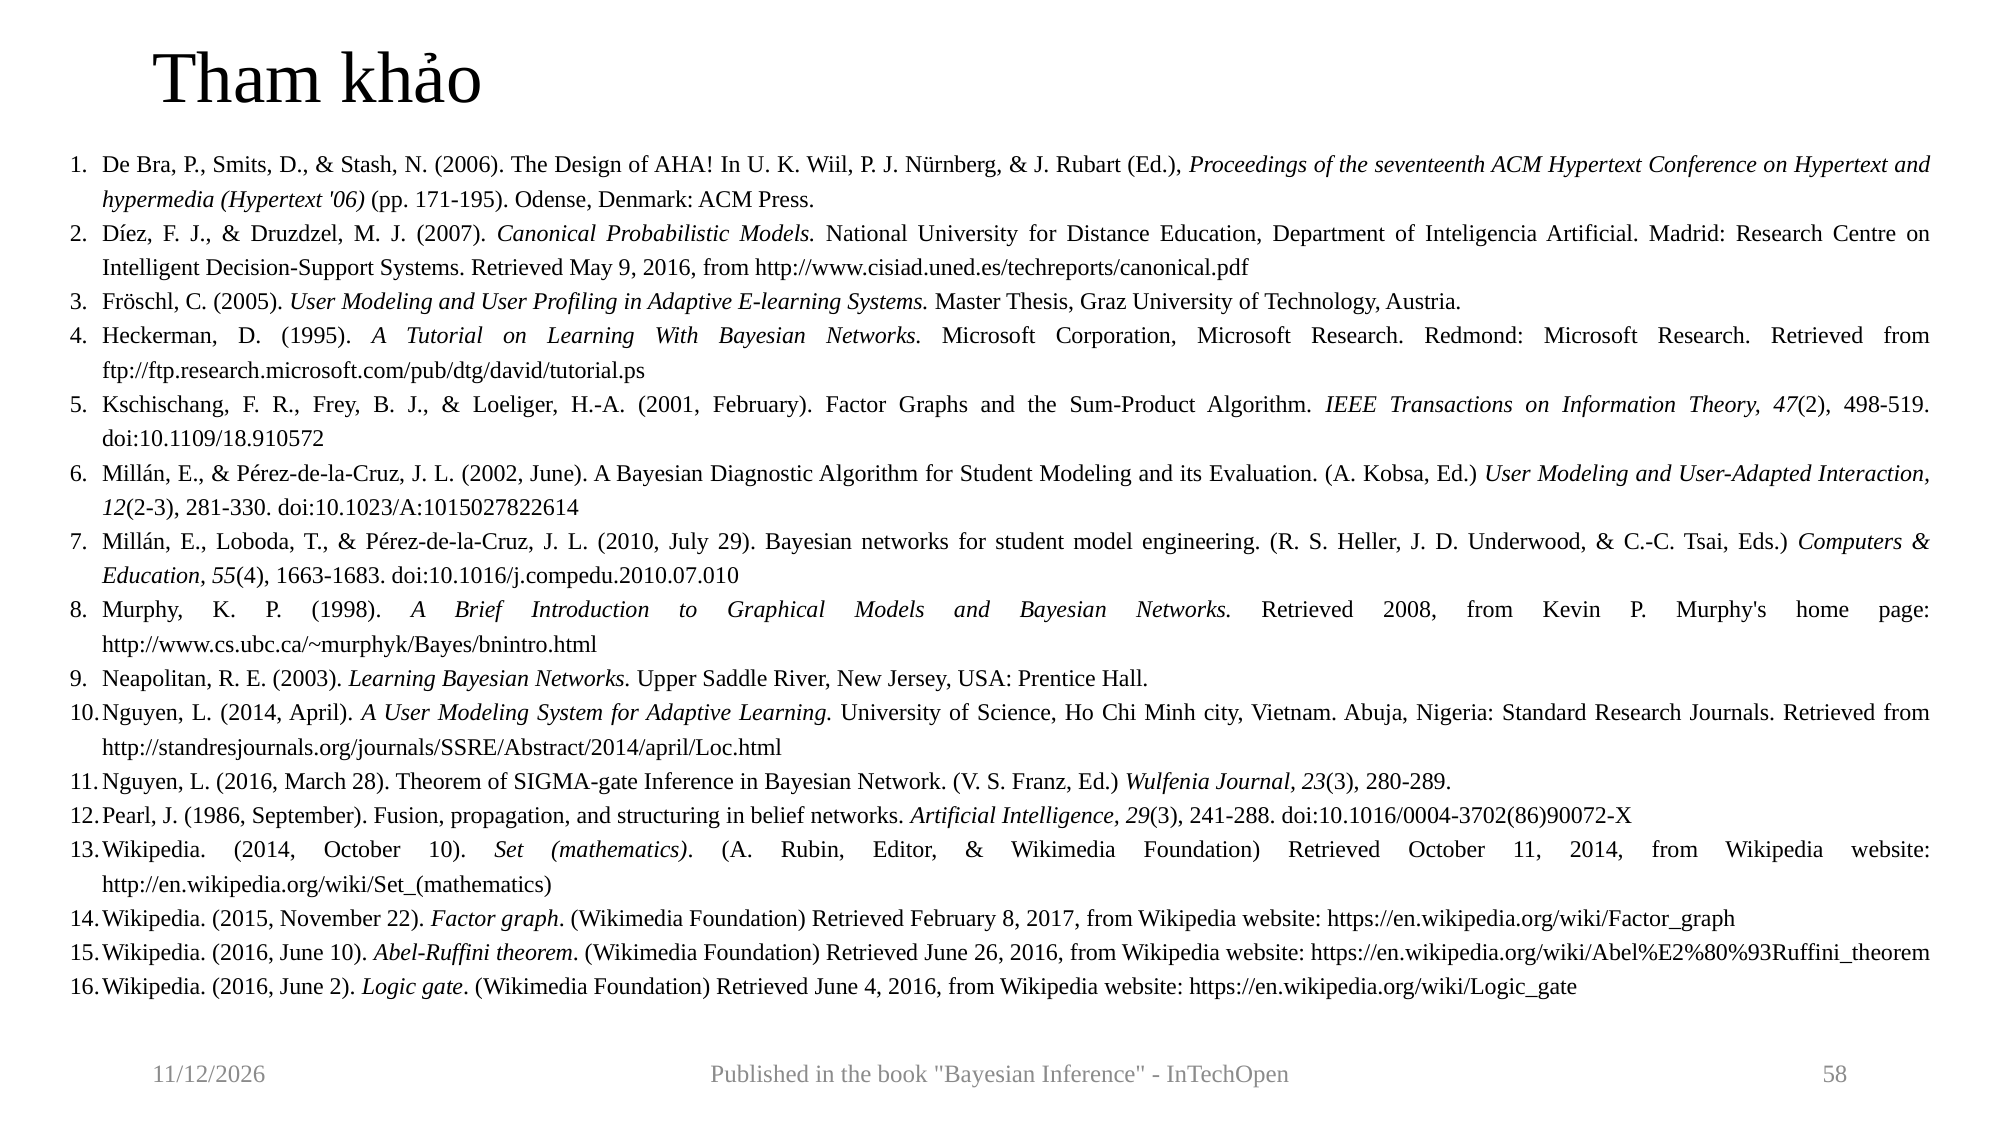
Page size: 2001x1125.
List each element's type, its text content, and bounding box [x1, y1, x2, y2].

footer Published in the book "Bayesian Inference" - InTechOpen [662, 1042, 1338, 1103]
slide_number 58 [1412, 1042, 1863, 1103]
title Tham khảo [137, 19, 1863, 128]
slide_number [137, 1042, 588, 1103]
list De Bra, P., Smits, D., & Stash, N. (2006). The Design of AHA! In U. K. Wiil, P. J. Nürnberg, & J. Rubart (Ed.), Proceedings of the seventeenth ACM Hypertext Conference on Hypertext and hypermedia (Hypertext '06) (pp. 171-195). Odense, Denmark: ACM Press. Díez, F. J., & Druzdzel, M. J. (2007). Canonical Probabilistic Models. National University for Distance Education, Department of Inteligencia Artificial. Madrid: Research Centre on Intelligent Decision-Support Systems. Retrieved May 9, 2016, from http://www.cisiad.uned.es/techreports/canonical.pdf Fröschl, C. (2005). User Modeling and User Profiling in Adaptive E-learning Systems. Master Thesis, Graz University of Technology, Austria. Heckerman, D. (1995). A Tutorial on Learning With Bayesian Networks. Microsoft Corporation, Microsoft Research. Redmond: Microsoft Research. Retrieved from ftp://ftp.research.microsoft.com/pub/dtg/david/tutorial.ps Kschischang, F. R., Frey, B. J., & Loeliger, H.-A. (2001, February). Factor Graphs and the Sum-Product Algorithm. IEEE Transactions on Information Theory, 47(2), 498-519. doi:10.1109/18.910572 Millán, E., & Pérez-de-la-Cruz, J. L. (2002, June). A Bayesian Diagnostic Algorithm for Student Modeling and its Evaluation. (A. Kobsa, Ed.) User Modeling and User-Adapted Interaction, 12(2-3), 281-330. doi:10.1023/A:1015027822614 Millán, E., Loboda, T., & Pérez-de-la-Cruz, J. L. (2010, July 29). Bayesian networks for student model engineering. (R. S. Heller, J. D. Underwood, & C.-C. Tsai, Eds.) Computers & Education, 55(4), 1663-1683. doi:10.1016/j.compedu.2010.07.010 Murphy, K. P. (1998). A Brief Introduction to Graphical Models and Bayesian Networks. Retrieved 2008, from Kevin P. Murphy's home page: http://www.cs.ubc.ca/~murphyk/Bayes/bnintro.html Neapolitan, R. E. (2003). Learning Bayesian Networks. Upper Saddle River, New Jersey, USA: Prentice Hall. Nguyen, L. (2014, April). A User Modeling System for Adaptive Learning. University of Science, Ho Chi Minh city, Vietnam. Abuja, Nigeria: Standard Research Journals. Retrieved from http://standresjournals.org/journals/SSRE/Abstract/2014/april/Loc.html Nguyen, L. (2016, March 28). Theorem of SIGMA-gate Inference in Bayesian Network. (V. S. Franz, Ed.) Wulfenia Journal, 23(3), 280-289. Pearl, J. (1986, September). Fusion, propagation, and structuring in belief networks. Artificial Intelligence, 29(3), 241-288. doi:10.1016/0004-3702(86)90072-X Wikipedia. (2014, October 10). Set (mathematics). (A. Rubin, Editor, & Wikimedia Foundation) Retrieved October 11, 2014, from Wikipedia website: http://en.wikipedia.org/wiki/Set_(mathematics) Wikipedia. (2015, November 22). Factor graph. (Wikimedia Foundation) Retrieved February 8, 2017, from Wikipedia website: https://en.wikipedia.org/wiki/Factor_graph Wikipedia. (2016, June 10). Abel-Ruffini theorem. (Wikimedia Foundation) Retrieved June 26, 2016, from Wikipedia website: https://en.wikipedia.org/wiki/Abel%E2%80%93Ruffini_theorem Wikipedia. (2016, June 2). Logic gate. (Wikimedia Foundation) Retrieved June 4, 2016, from Wikipedia website: https://en.wikipedia.org/wiki/Logic_gate [54, 135, 1946, 1035]
